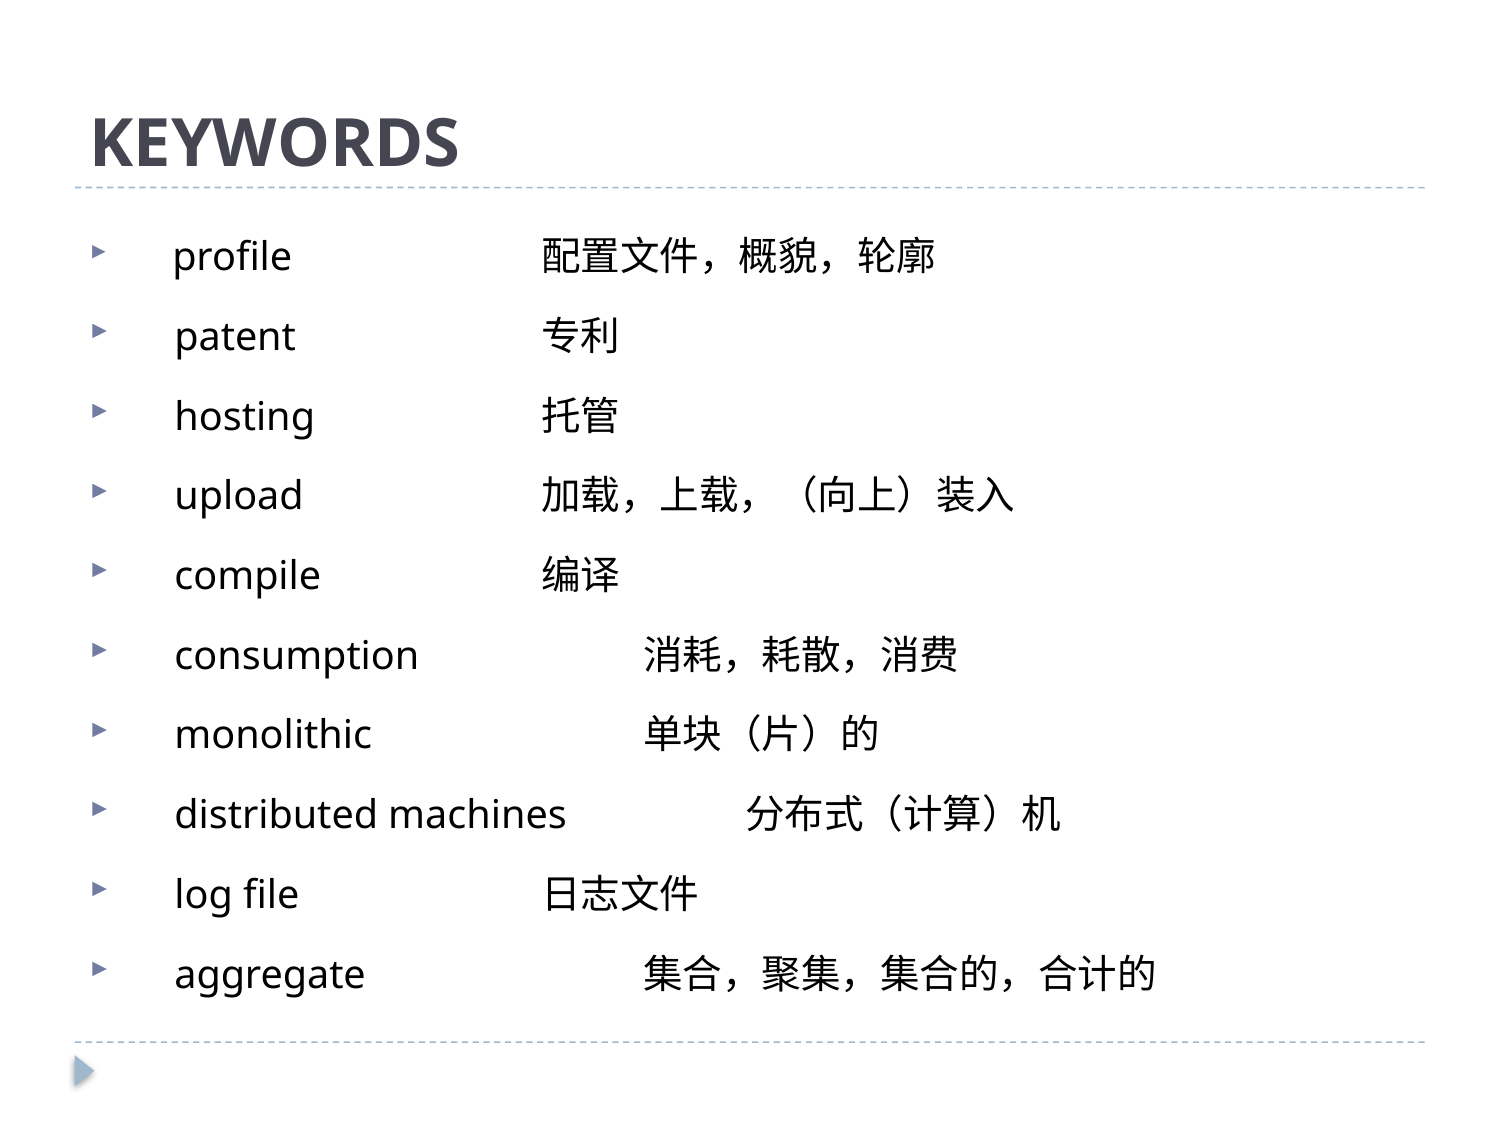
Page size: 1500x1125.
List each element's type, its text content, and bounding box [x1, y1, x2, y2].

list profile 配置文件，概貌，轮廓 patent 专利 hosting 托管 upload 加载，上载，（向上）装入 compile 编译 consumption 消耗，耗散，消费 monolithic 单块（片）的 distributed machines 分布式（计算）机 log file 日志文件 aggregate 集合，聚集，集合的，合计的 [75, 200, 1425, 1010]
title KEYWORDS [75, 24, 1425, 188]
